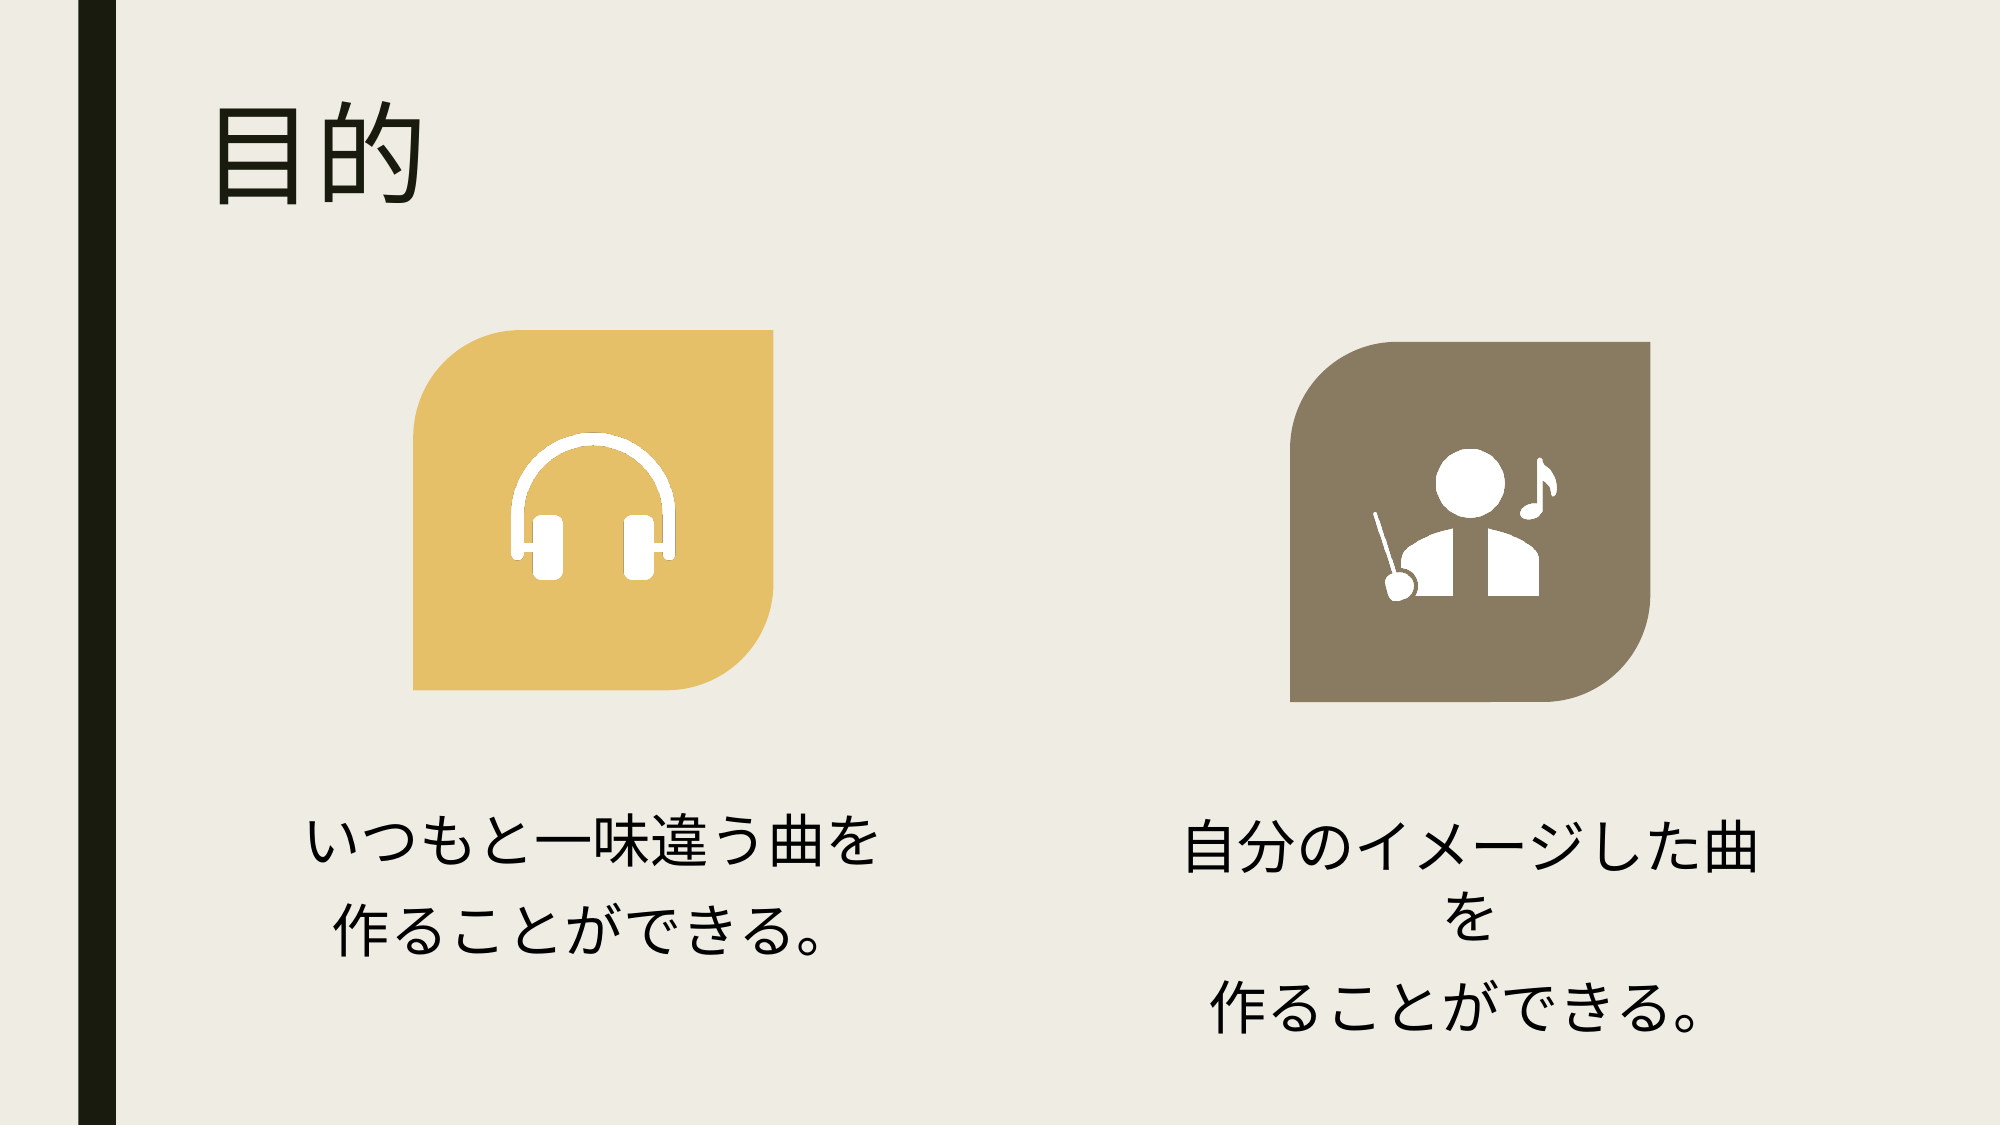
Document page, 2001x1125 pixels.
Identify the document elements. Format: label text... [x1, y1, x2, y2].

title 目的 [187, 92, 1763, 214]
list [130, 214, 1962, 1106]
